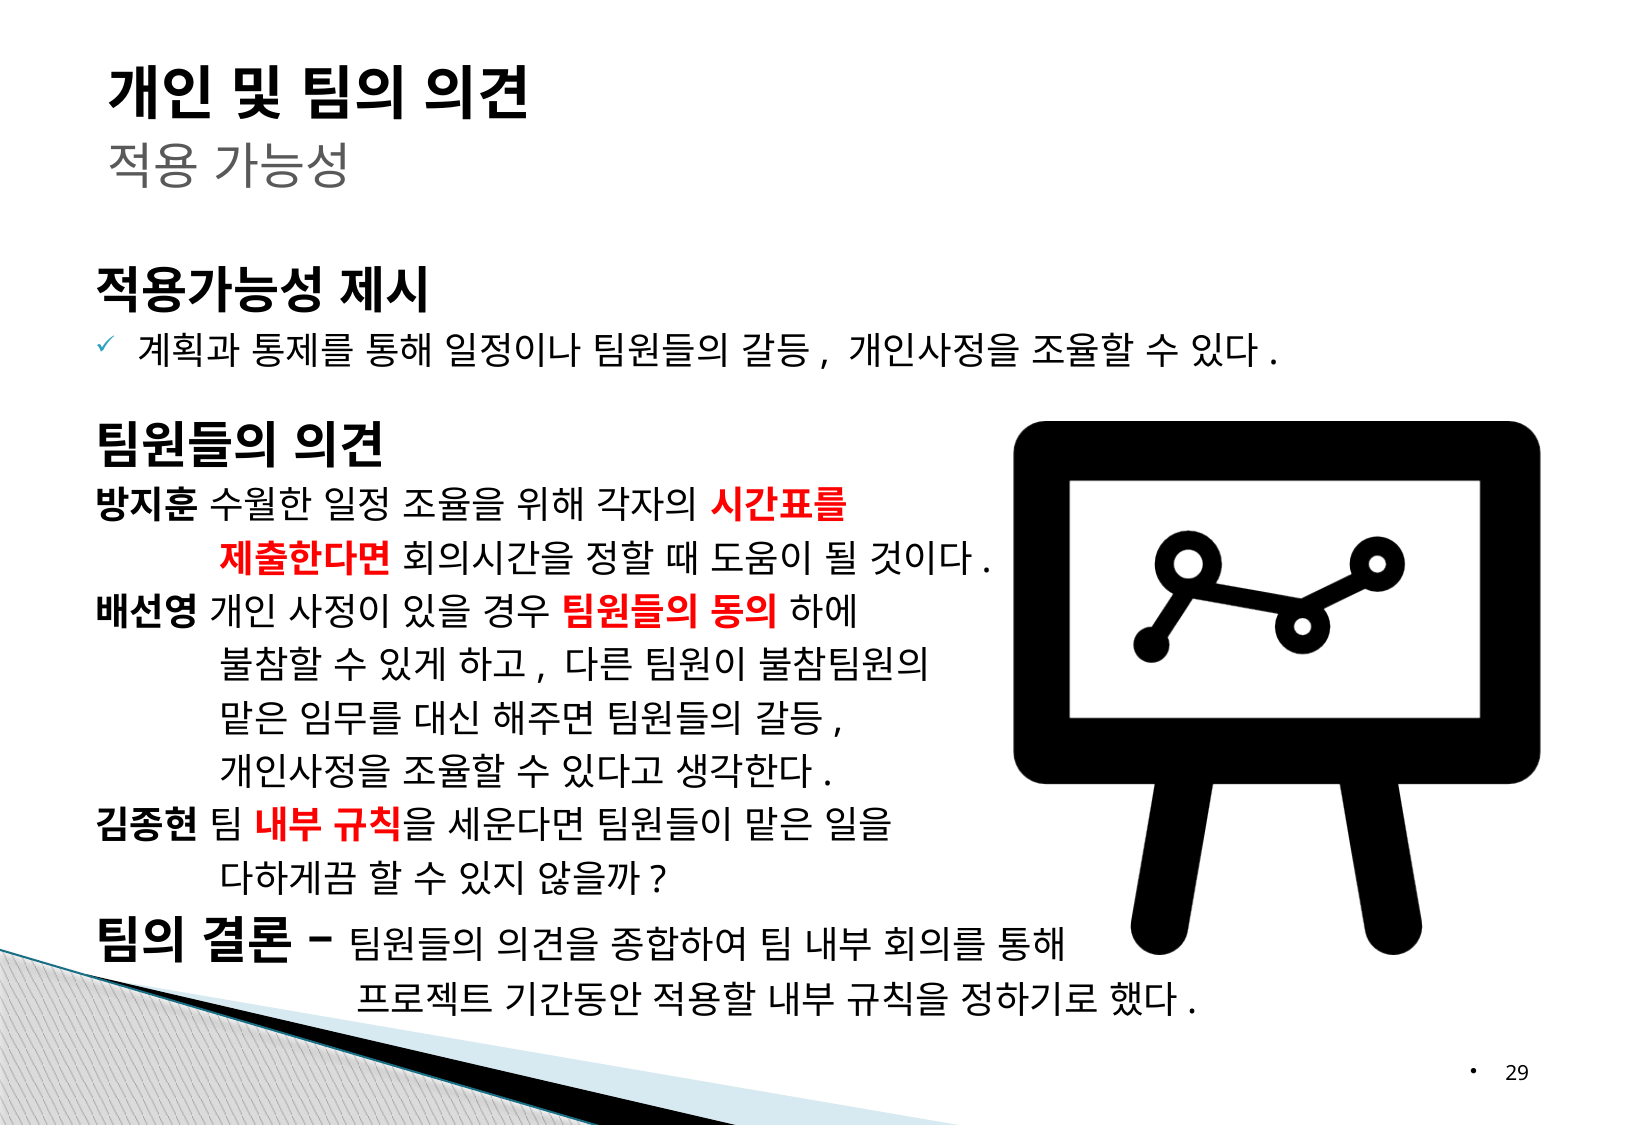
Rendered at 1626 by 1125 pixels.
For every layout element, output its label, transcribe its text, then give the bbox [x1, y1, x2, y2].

text_box 개인 및 팀의 의견 적용 가능성 [62, 1, 1563, 251]
slide_number 29 [1164, 1017, 1544, 1096]
picture [1010, 421, 1544, 955]
list 적용가능성 제시 계획과 통제를 통해 일정이나 팀원들의 갈등, 개인사정을 조율할 수 있다. 팀원들의 의견 방지훈 수월한 일정 조율을 위해 각자의 시간표를 제출한다면 회의시간을 정할 때 도움이 될 것이다. 배선영 개인 사정이 있을 경우 팀원들의 동의 하에 불참할 수 있게 하고, 다른 팀원이 불참팀원의 맡은 임무를 대신 해주면 팀원들의 갈등, 개인사정을 조율할 수 있다고 생각한다. 김종현 팀 내부 규칙을 세운다면 팀원들이 맡은 일을 다하게끔 할 수 있지 않을까? 팀의 결론 – 팀원들의 의견을 종합하여 팀 내부 회의를 통해 프로젝트 기간동안 적용할 내부 규칙을 정하기로 했다. [62, 251, 1563, 1125]
